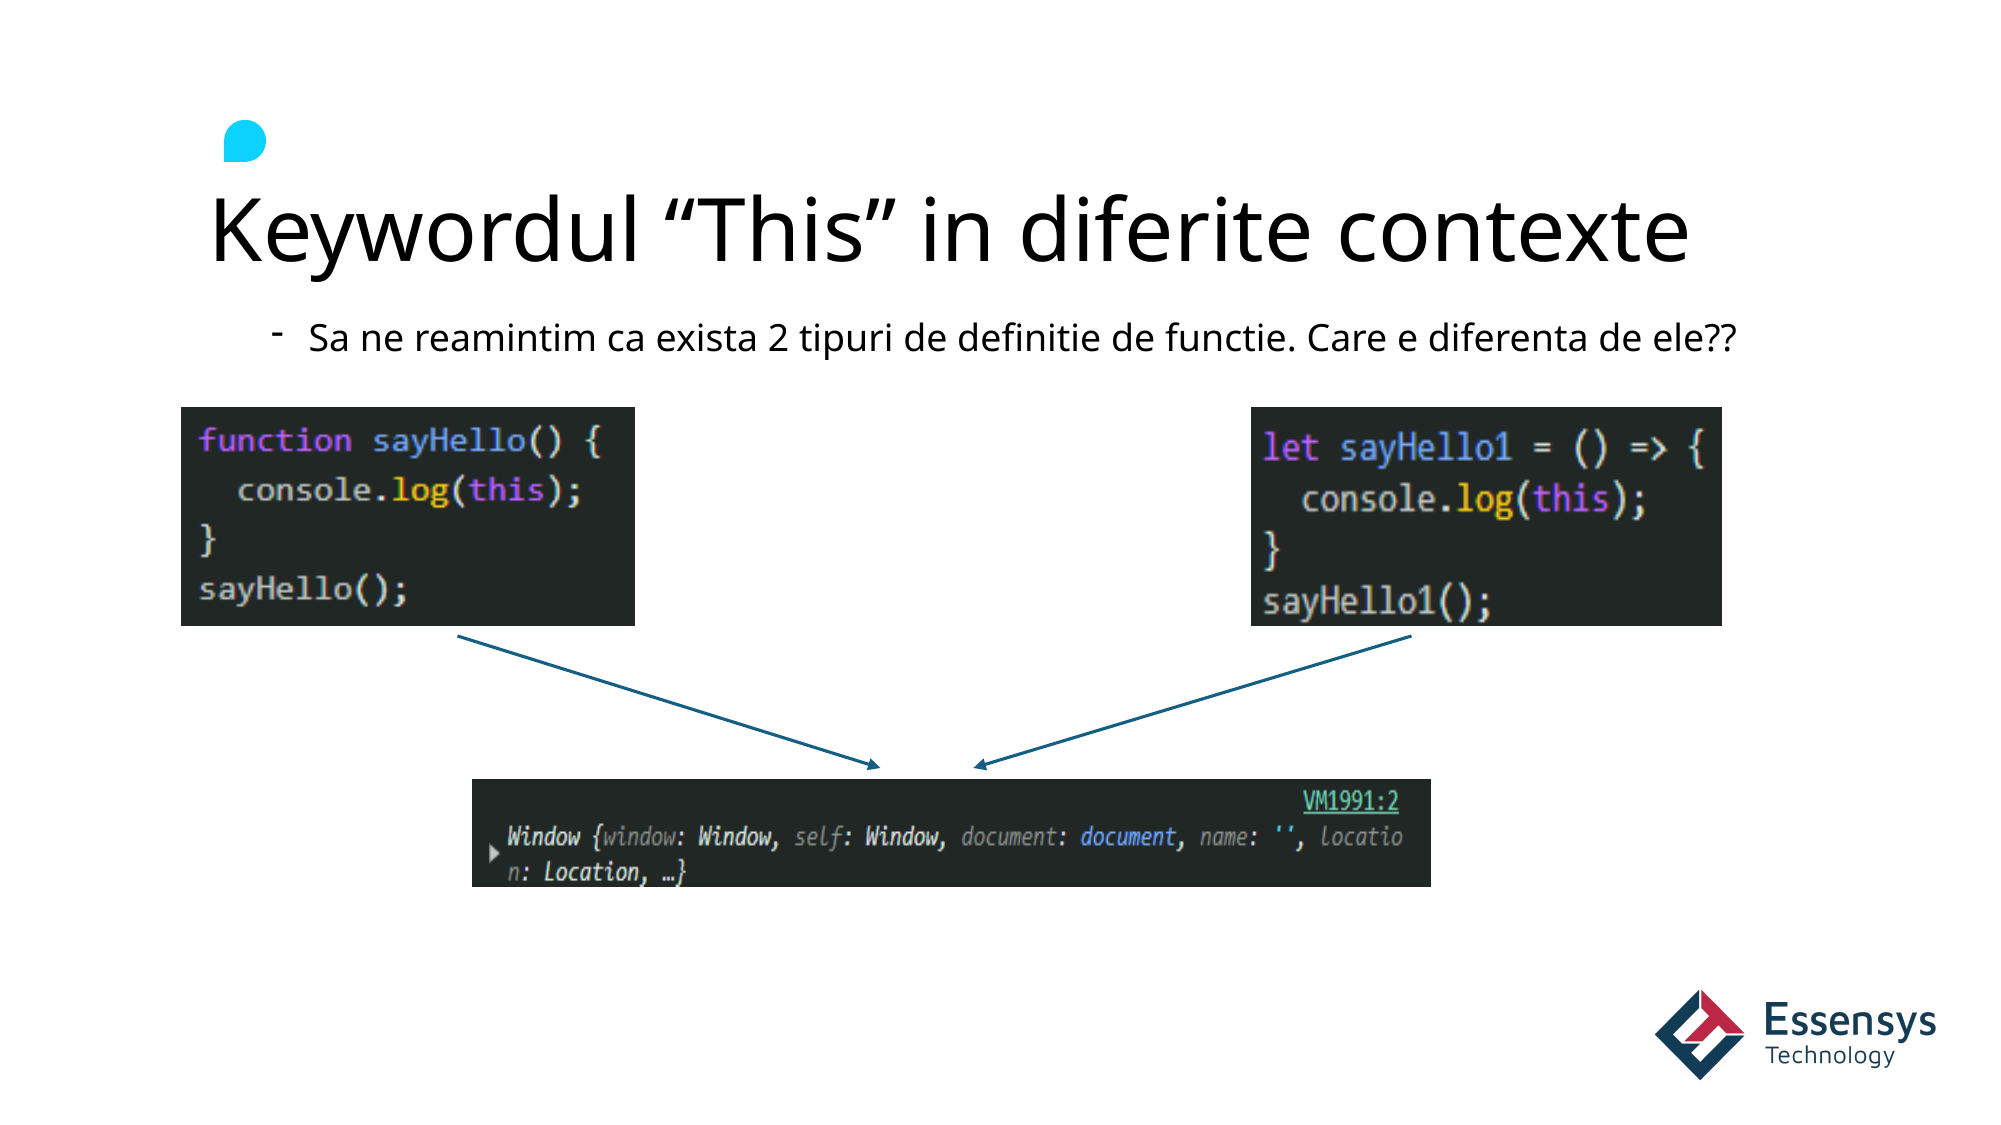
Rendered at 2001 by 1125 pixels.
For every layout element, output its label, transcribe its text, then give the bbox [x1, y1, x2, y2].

picture [180, 407, 636, 626]
picture [472, 779, 1431, 887]
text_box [972, 635, 1413, 769]
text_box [456, 635, 881, 769]
list Sa ne reamintim ca exista 2 tipuri de definitie de functie. Care e diferenta de ele?? [181, 288, 1850, 963]
title Keywordul “This” in diferite contexte [193, 178, 1863, 289]
picture [1649, 984, 1941, 1086]
picture [1250, 407, 1723, 626]
